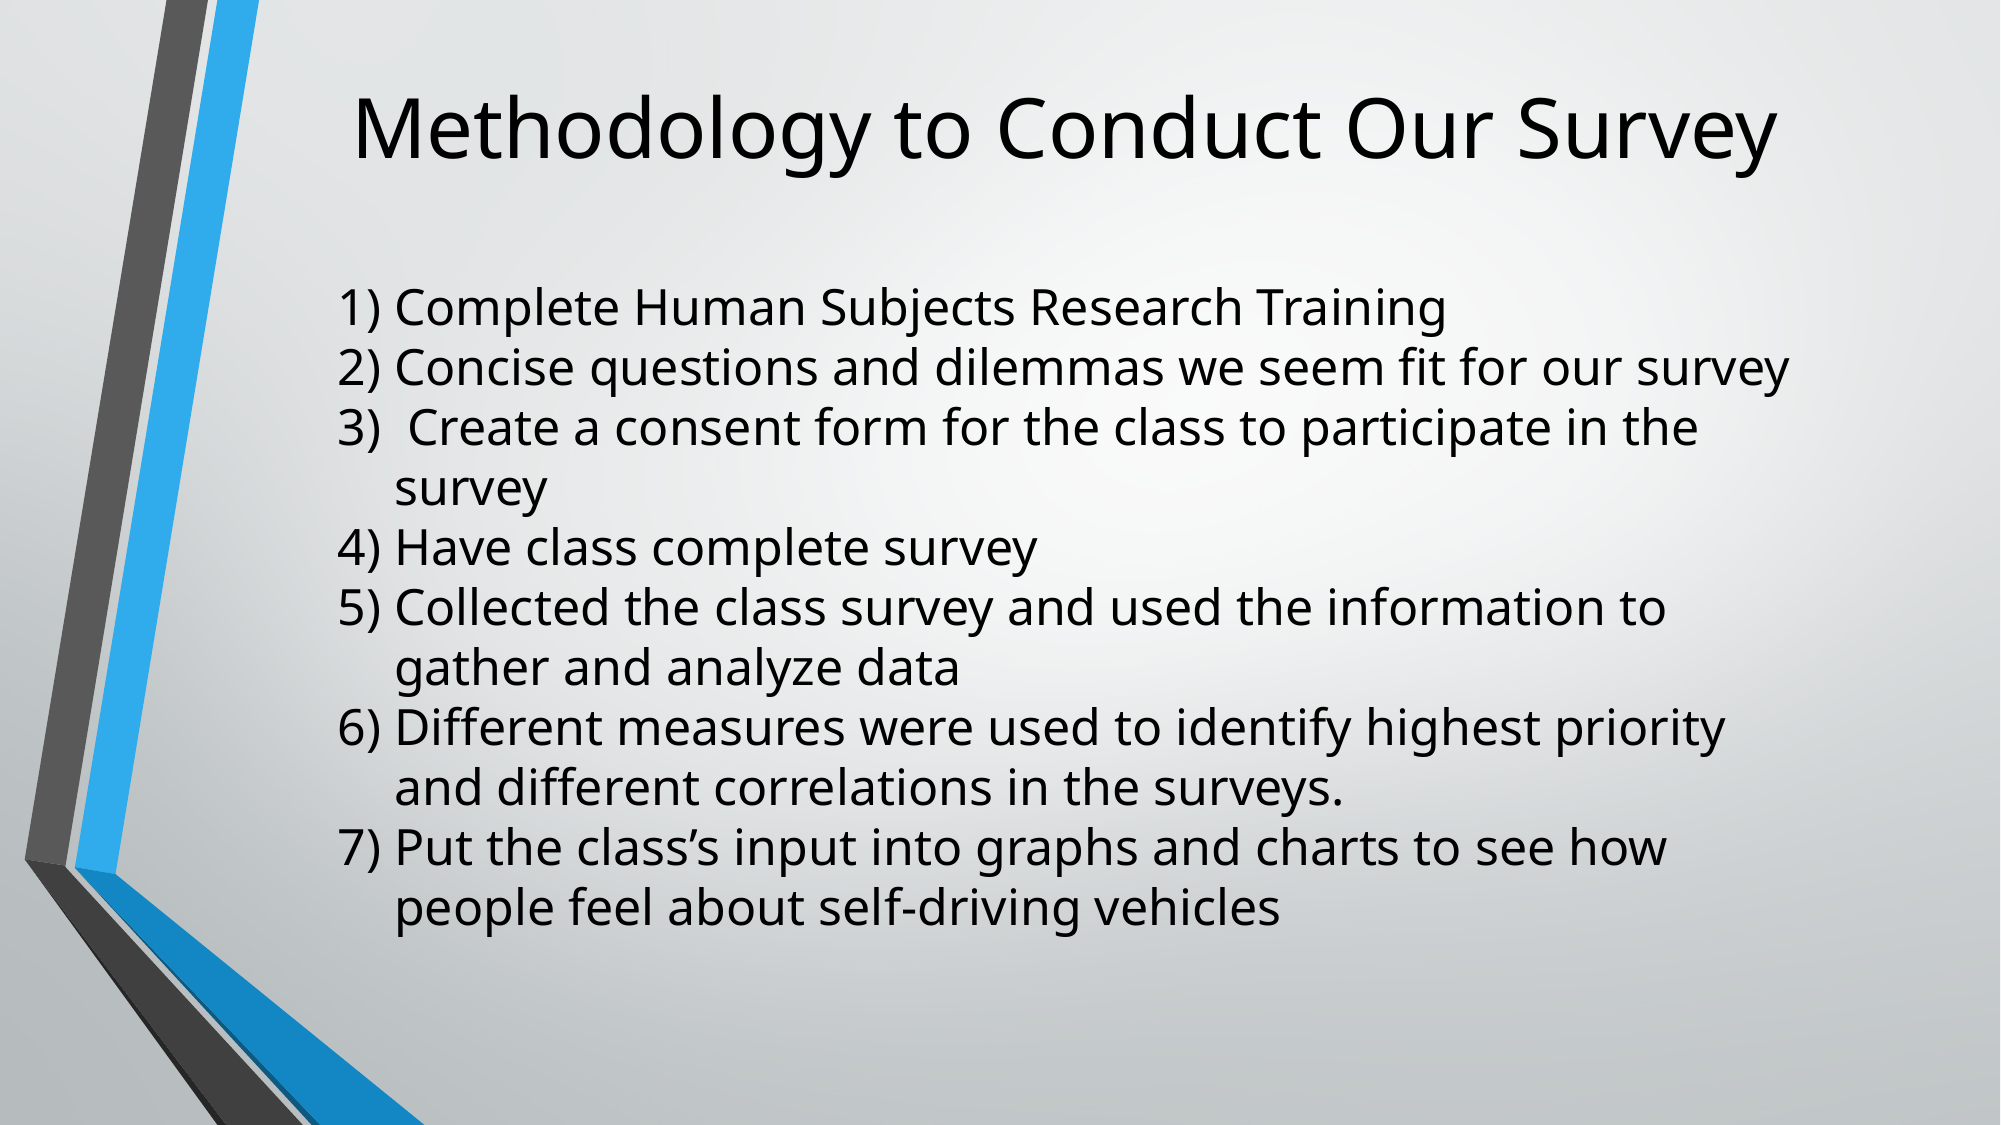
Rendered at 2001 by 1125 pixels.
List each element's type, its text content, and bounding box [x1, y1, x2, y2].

text_box Complete Human Subjects Research Training Concise questions and dilemmas we seem fit for our survey Create a consent form for the class to participate in the survey Have class complete survey Collected the class survey and used the information to gather and analyze data Different measures were used to identify highest priority and different correlations in the surveys. Put the class’s input into graphs and charts to see how people feel about self-driving vehicles [323, 268, 1842, 944]
title Methodology to Conduct Our Survey [243, 0, 1887, 269]
